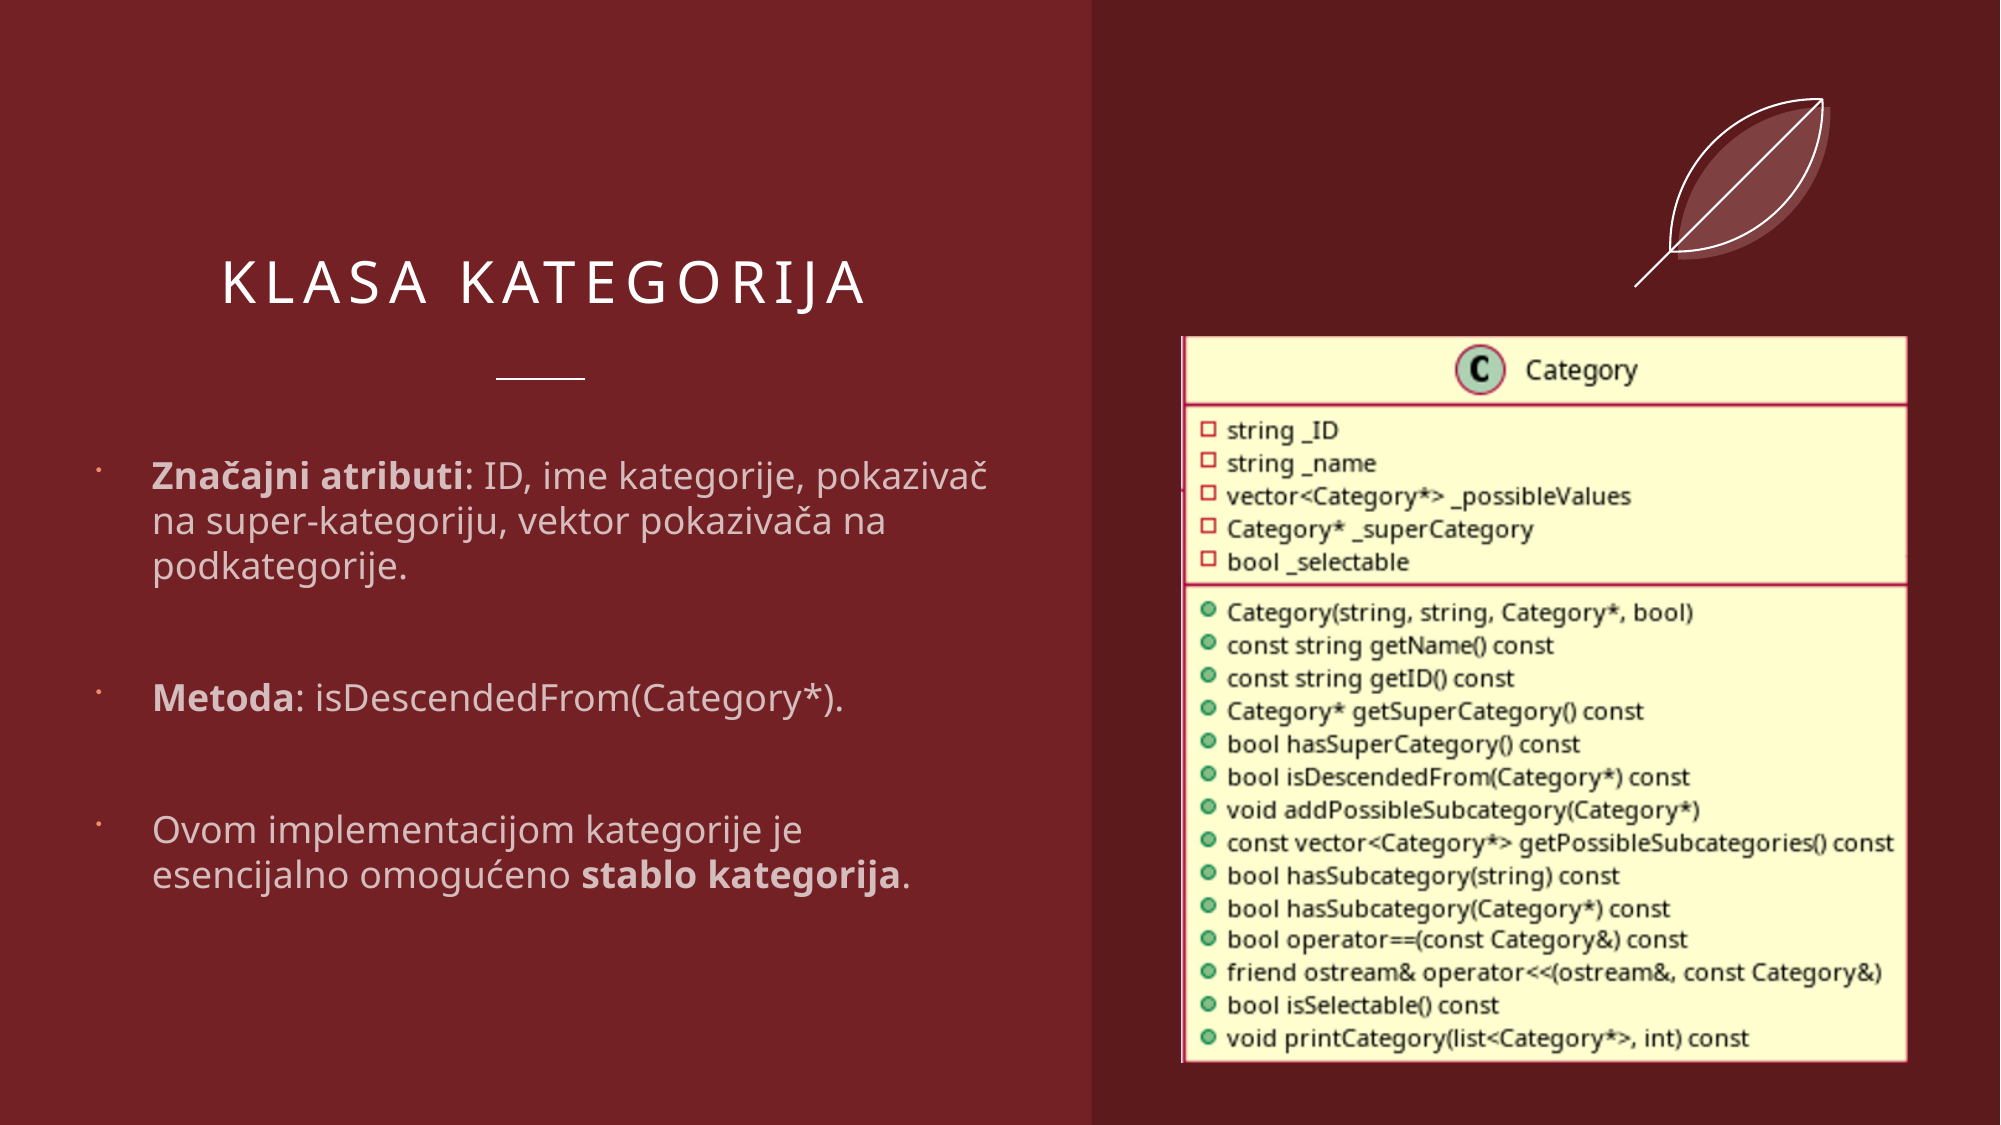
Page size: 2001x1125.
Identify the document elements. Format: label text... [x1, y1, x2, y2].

picture [1181, 336, 1908, 1063]
list Značajni atributi: ID, ime kategorije, pokazivač na super-kategoriju, vektor pokazivača na podkategorije. Metoda: isDescendedFrom(Category*). Ovom implementacijom kategorije je esencijalno omogućeno stablo kategorija. [92, 452, 993, 947]
title Klasa kategorija [92, 90, 993, 315]
